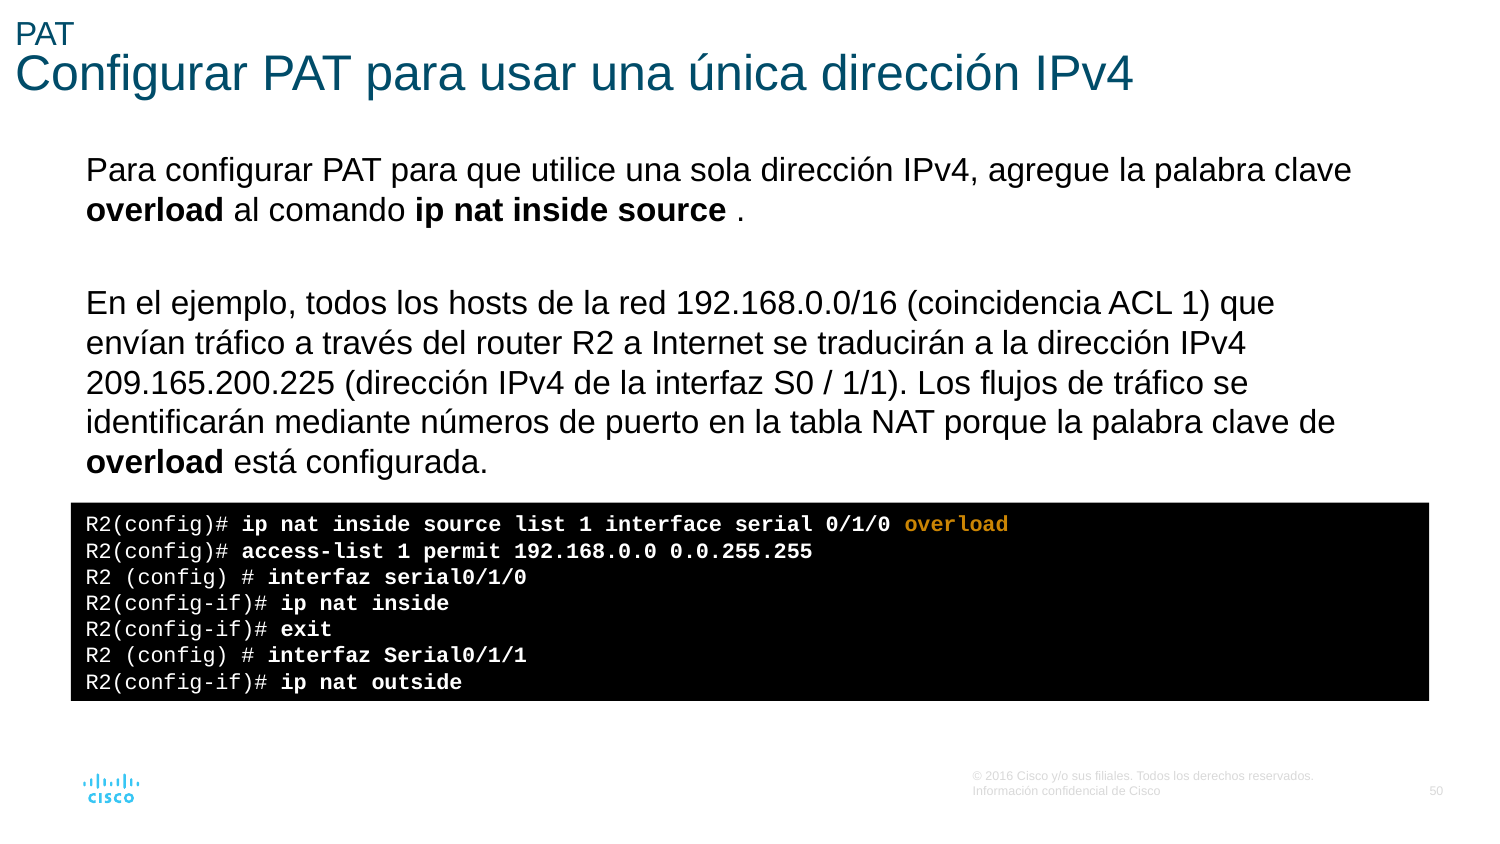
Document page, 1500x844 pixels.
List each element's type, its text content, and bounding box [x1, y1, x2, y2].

title PAT Configurar PAT para usar una única dirección IPv4 [0, 0, 1369, 121]
list Para configurar PAT para que utilice una sola dirección IPv4, agregue la palabra clave overload al comando ip nat inside source . En el ejemplo, todos los hosts de la red 192.168.0.0/16 (coincidencia ACL 1) que envían tráfico a través del router R2 a Internet se traducirán a la dirección IPv4 209.165.200.225 (dirección IPv4 de la interfaz S0 / 1/1). Los flujos de tráfico se identificarán mediante números de puerto en la tabla NAT porque la palabra clave de overload está configurada. [70, 140, 1385, 481]
text_box R2(config)# ip nat inside source list 1 interface serial 0/1/0 overload R2(config)# access-list 1 permit 192.168.0.0 0.0.255.255 R2 (config) # interfaz serial0/1/0 R2(config-if)# ip nat inside R2(config-if)# exit R2 (config) # interfaz Serial0/1/1 R2(config-if)# ip nat outside [70, 502, 1430, 701]
